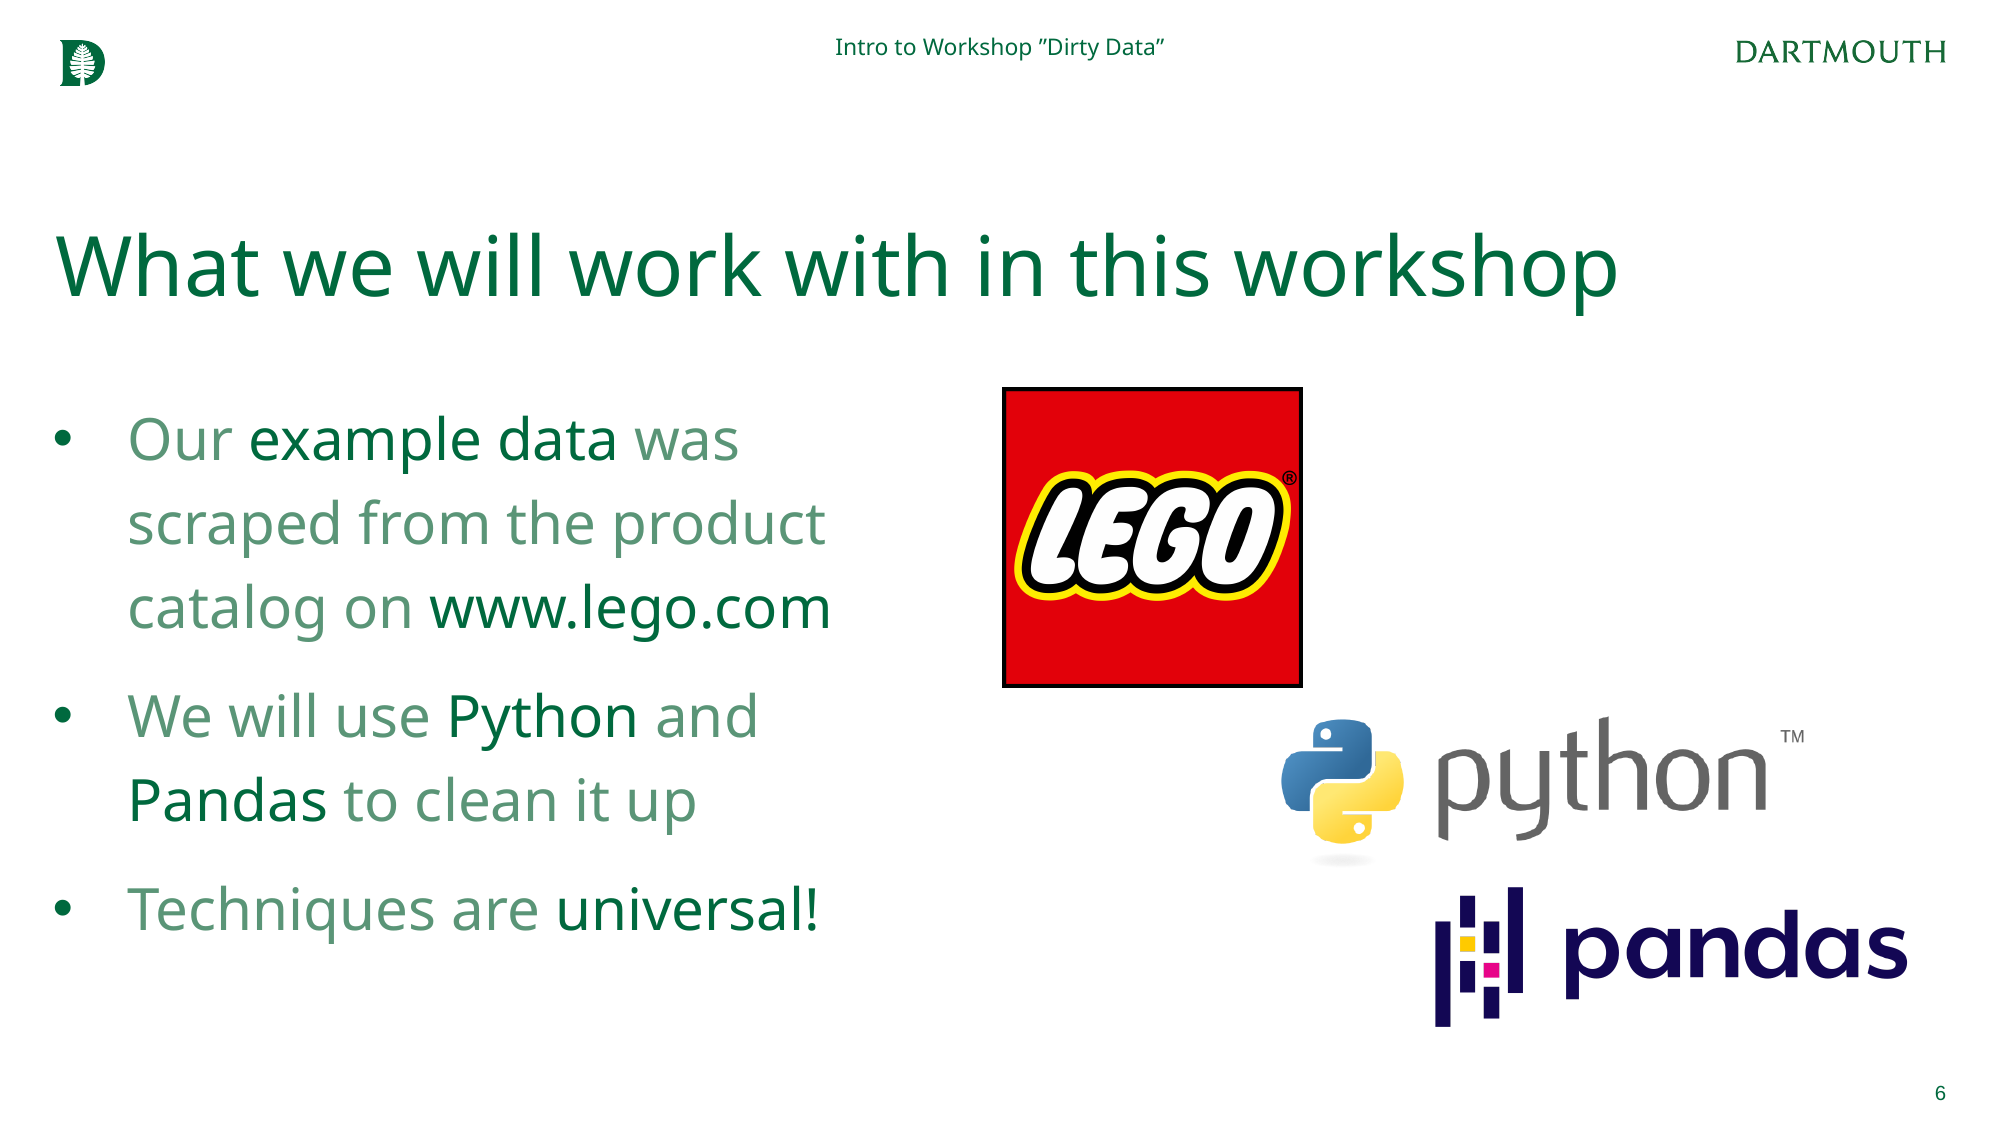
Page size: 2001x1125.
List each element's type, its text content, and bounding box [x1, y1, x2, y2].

picture [60, 40, 105, 86]
picture [1735, 39, 1947, 64]
picture [1274, 712, 1930, 1062]
slide_number 6 [1860, 1074, 1947, 1111]
title What we will work with in this workshop [55, 228, 1950, 380]
picture [1001, 387, 1303, 689]
footer Intro to Workshop ”Dirty Data” [390, 30, 1610, 66]
list Our example data was scraped from the product catalog on www.lego.com We will use Python and Pandas to clean it up Techniques are universal! [52, 388, 958, 1066]
